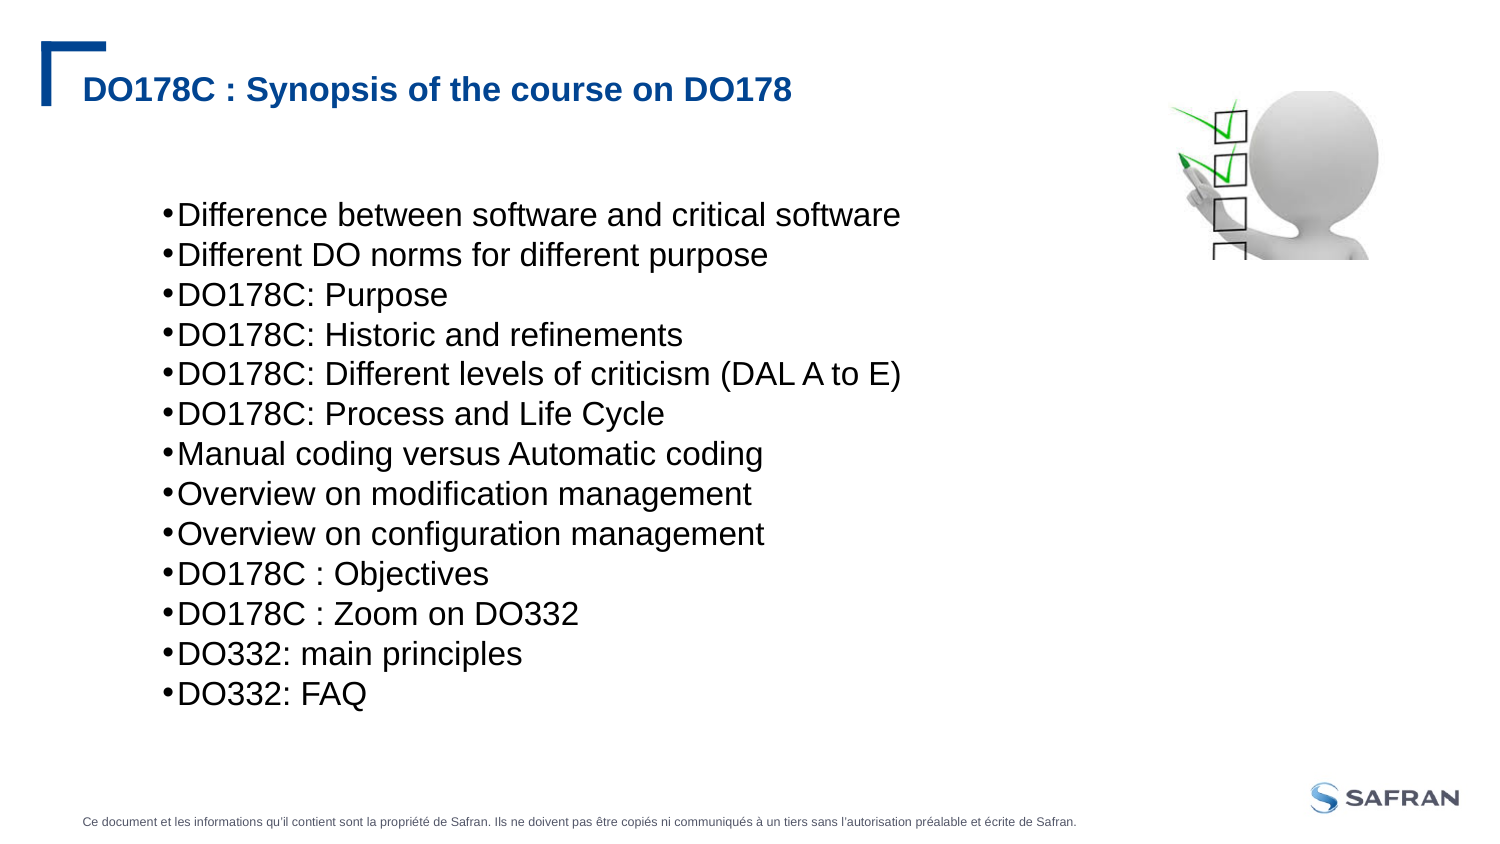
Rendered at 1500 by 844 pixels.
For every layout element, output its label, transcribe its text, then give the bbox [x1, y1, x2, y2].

text_box Difference between software and critical software Different DO norms for different purpose DO178C: Purpose DO178C: Historic and refinements DO178C: Different levels of criticism (DAL A to E) DO178C: Process and Life Cycle Manual coding versus Automatic coding Overview on modification management Overview on configuration management DO178C : Objectives DO178C : Zoom on DO332 DO332: main principles DO332: FAQ [147, 185, 1388, 720]
picture [1259, 772, 1496, 844]
title DO178C : Synopsis of the course on DO178 [82, 67, 1459, 186]
picture [1127, 90, 1429, 260]
